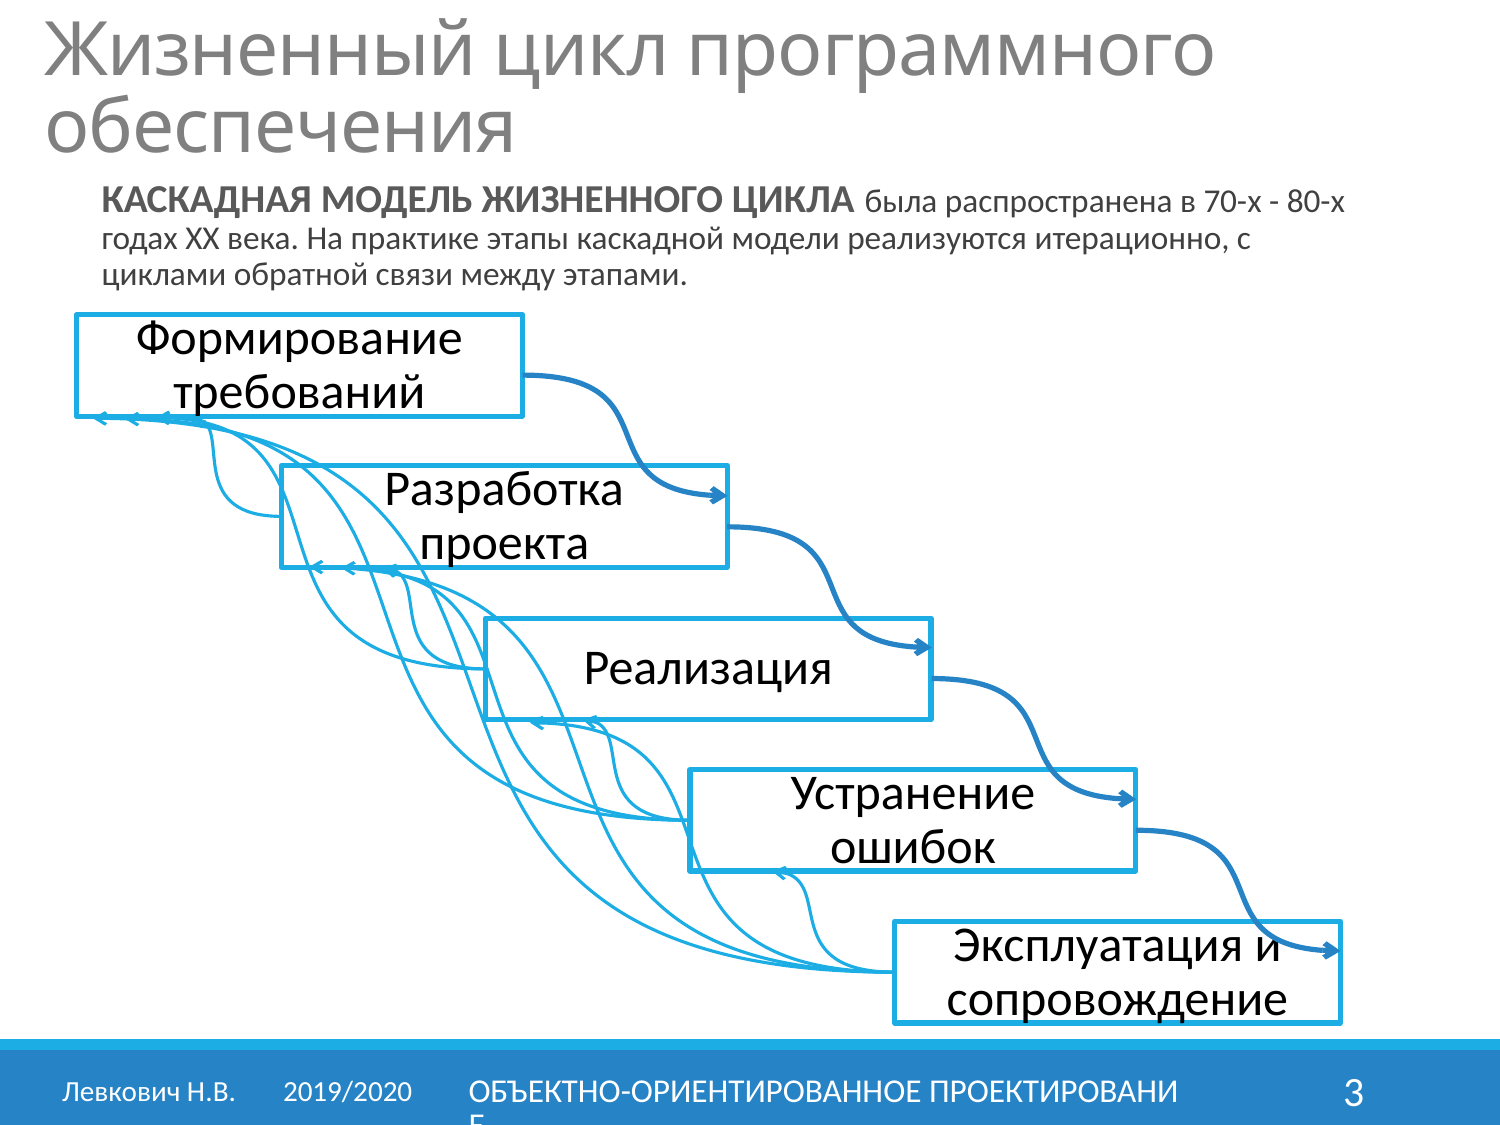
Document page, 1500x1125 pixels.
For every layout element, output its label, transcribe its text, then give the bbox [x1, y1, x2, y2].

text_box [76, 313, 1341, 1024]
text_box Жизненный цикл программного обеспечения [29, 31, 1483, 151]
slide_number Левкович Н.В. 2019/2020 [47, 1059, 440, 1120]
slide_number 3 [1218, 1059, 1380, 1120]
text_box КАСКАДНАЯ МОДЕЛЬ ЖИЗНЕННОГО ЦИКЛА была распространена в 70-х - 80-х годах ХХ века. На практике этапы каскадной модели реализуются итерационно, с циклами обратной связи между этапами. [86, 170, 1360, 341]
footer Объектно-ориентированное проектирование [453, 1059, 1199, 1120]
